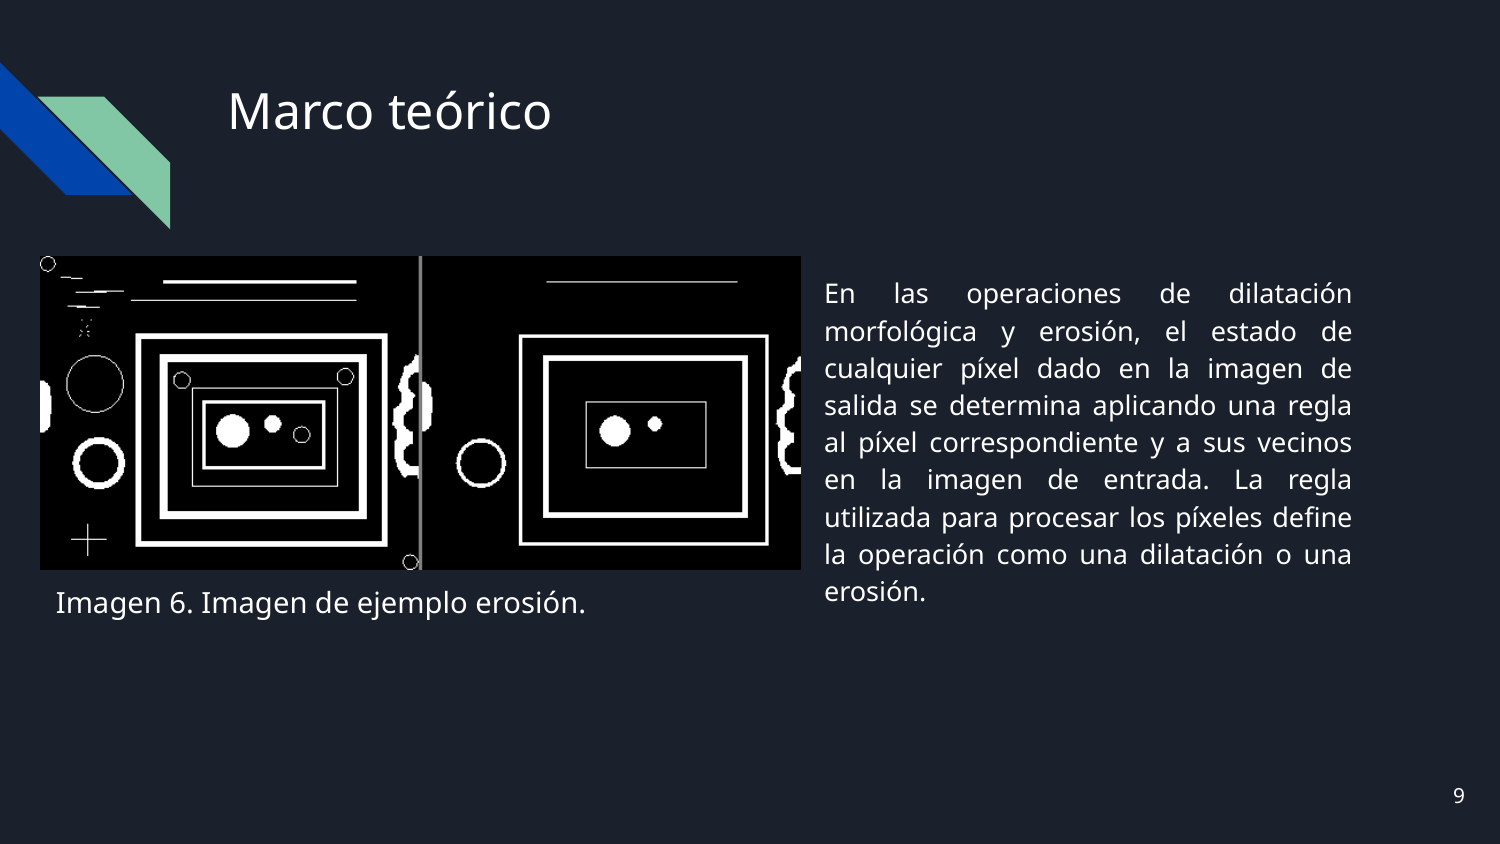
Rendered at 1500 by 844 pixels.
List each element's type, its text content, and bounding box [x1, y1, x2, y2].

title Marco teórico [212, 64, 1368, 215]
slide_number ‹#› [1389, 764, 1480, 830]
text_box Imagen 6. Imagen de ejemplo erosión. [40, 569, 1054, 635]
picture [40, 256, 801, 570]
list En las operaciones de dilatación morfológica y erosión, el estado de cualquier píxel dado en la imagen de salida se determina aplicando una regla al píxel correspondiente y a sus vecinos en la imagen de entrada. La regla utilizada para procesar los píxeles define la operación como una dilatación o una erosión. [809, 257, 1368, 735]
